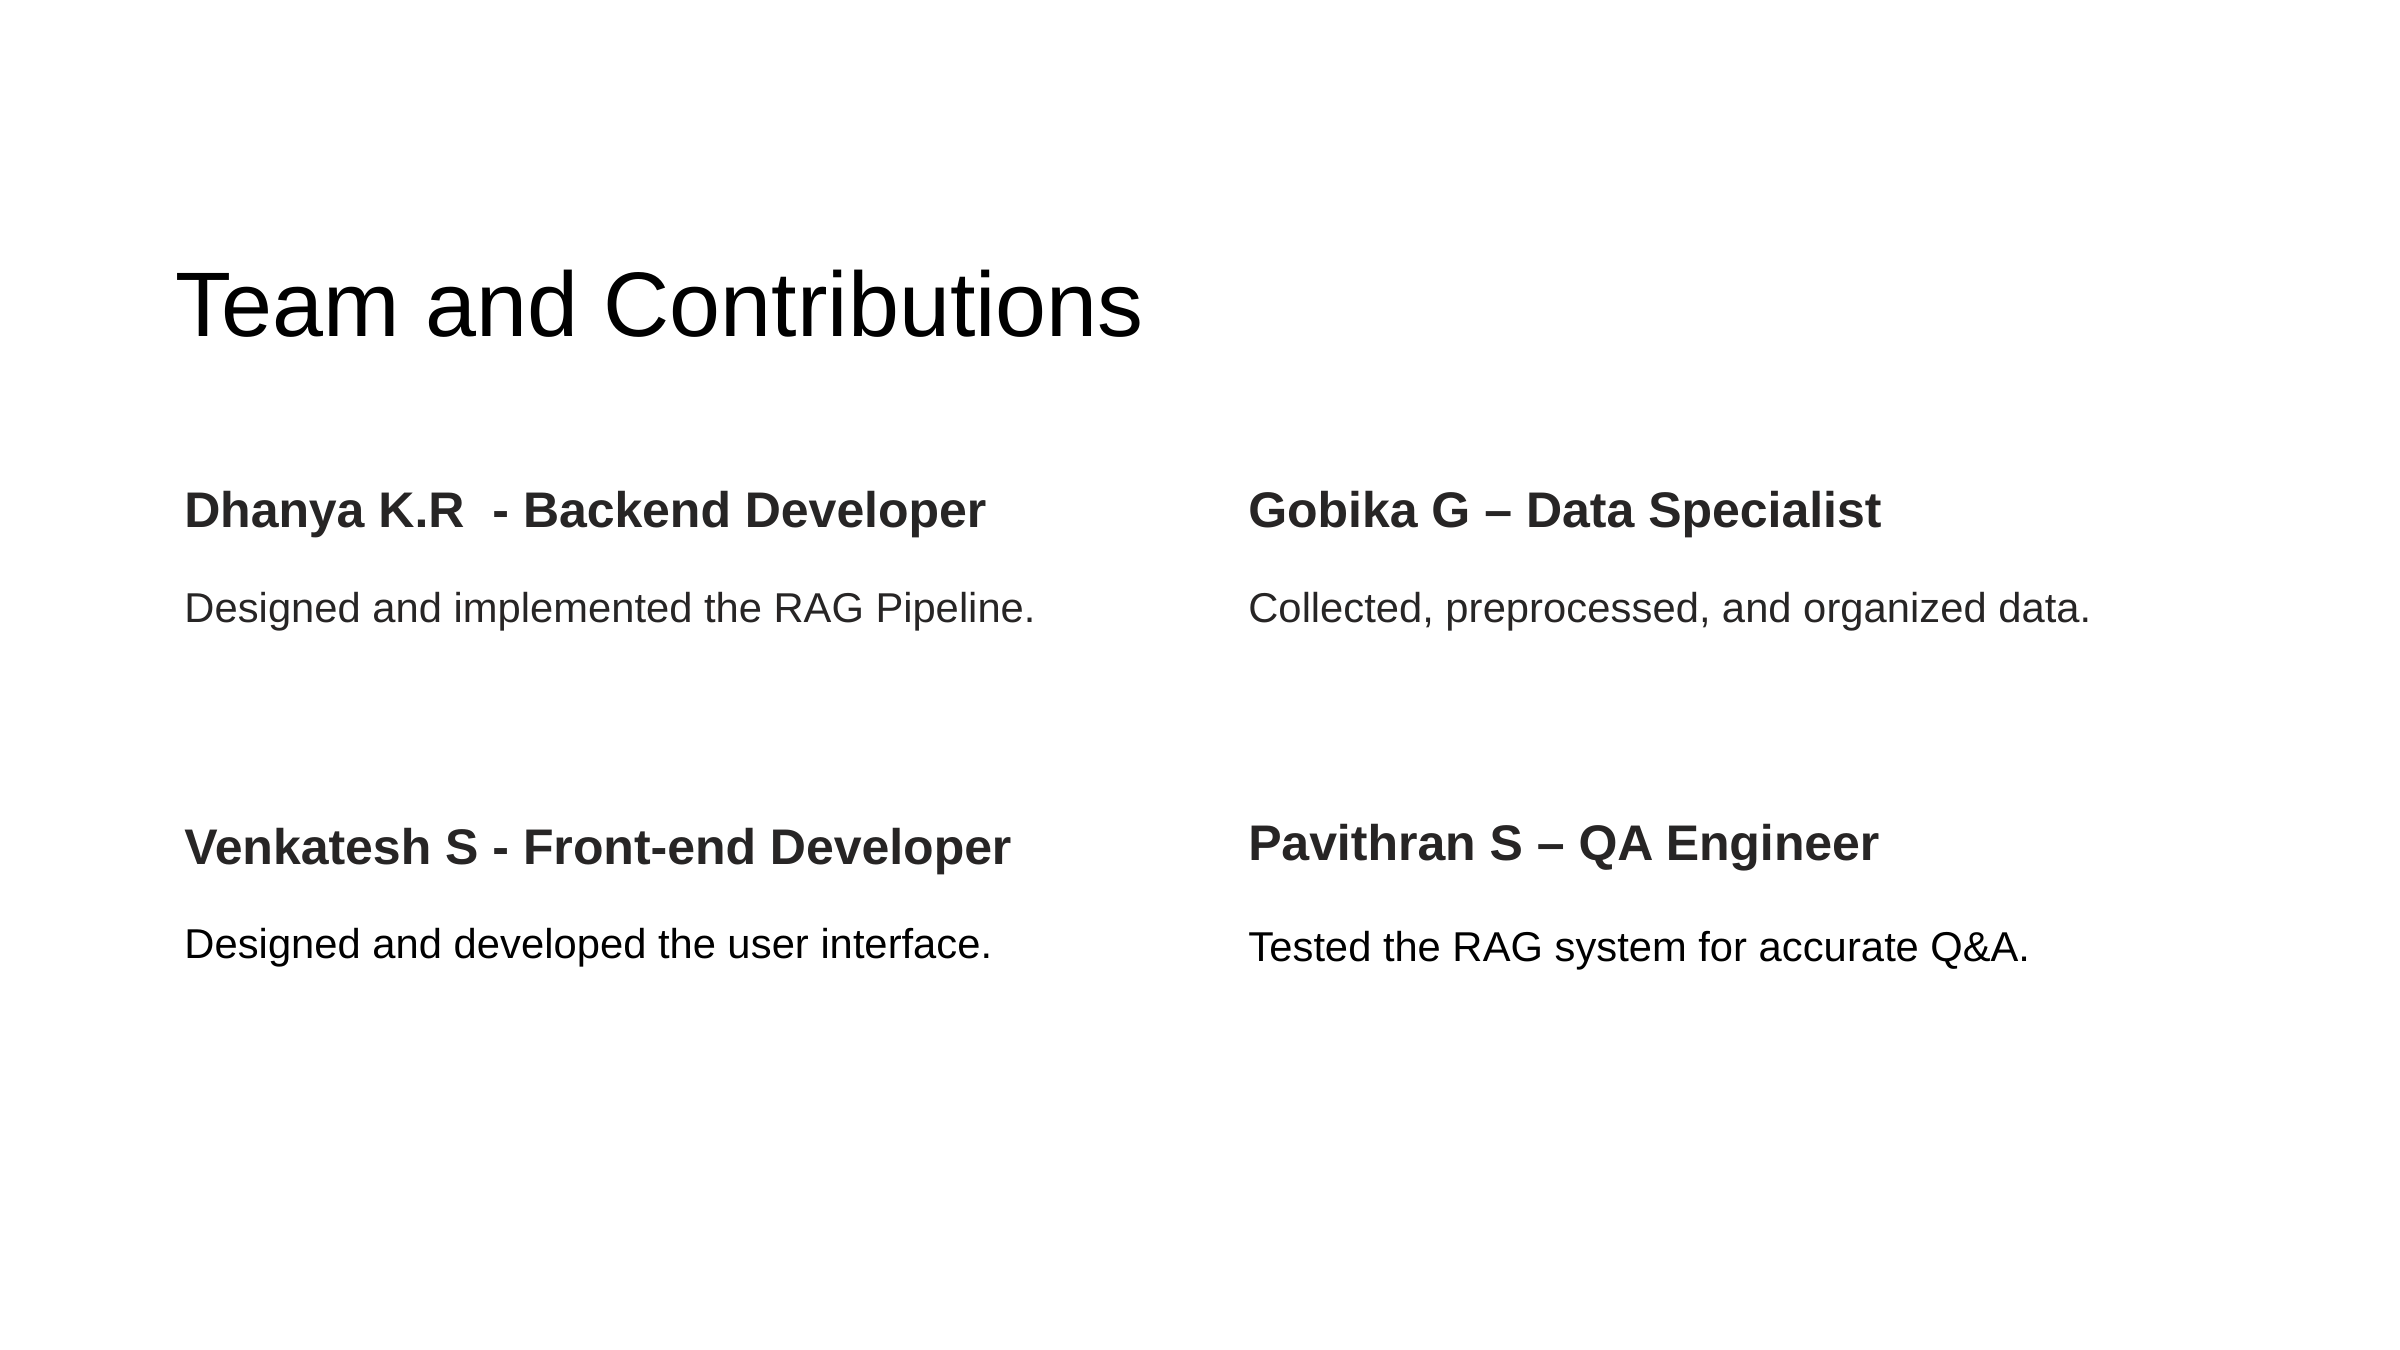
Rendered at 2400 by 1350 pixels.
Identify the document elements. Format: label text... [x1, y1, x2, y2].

text_box Pavithran S – QA Engineer [1248, 795, 2099, 859]
text_box Gobika G – Data Specialist [1248, 462, 2099, 525]
text_box Team and Contributions [175, 217, 1646, 333]
text_box Dhanya K.R - Backend Developer [184, 462, 1035, 525]
text_box Venkatesh S - Front-end Developer [184, 799, 1035, 863]
text_box Collected, preprocessed, and organized data. [1248, 549, 2167, 613]
text_box Tested the RAG system for accurate Q&A. [1248, 888, 2042, 974]
text_box Designed and implemented the RAG Pipeline. [184, 549, 1103, 613]
text_box Designed and developed the user interface. [184, 886, 1050, 972]
